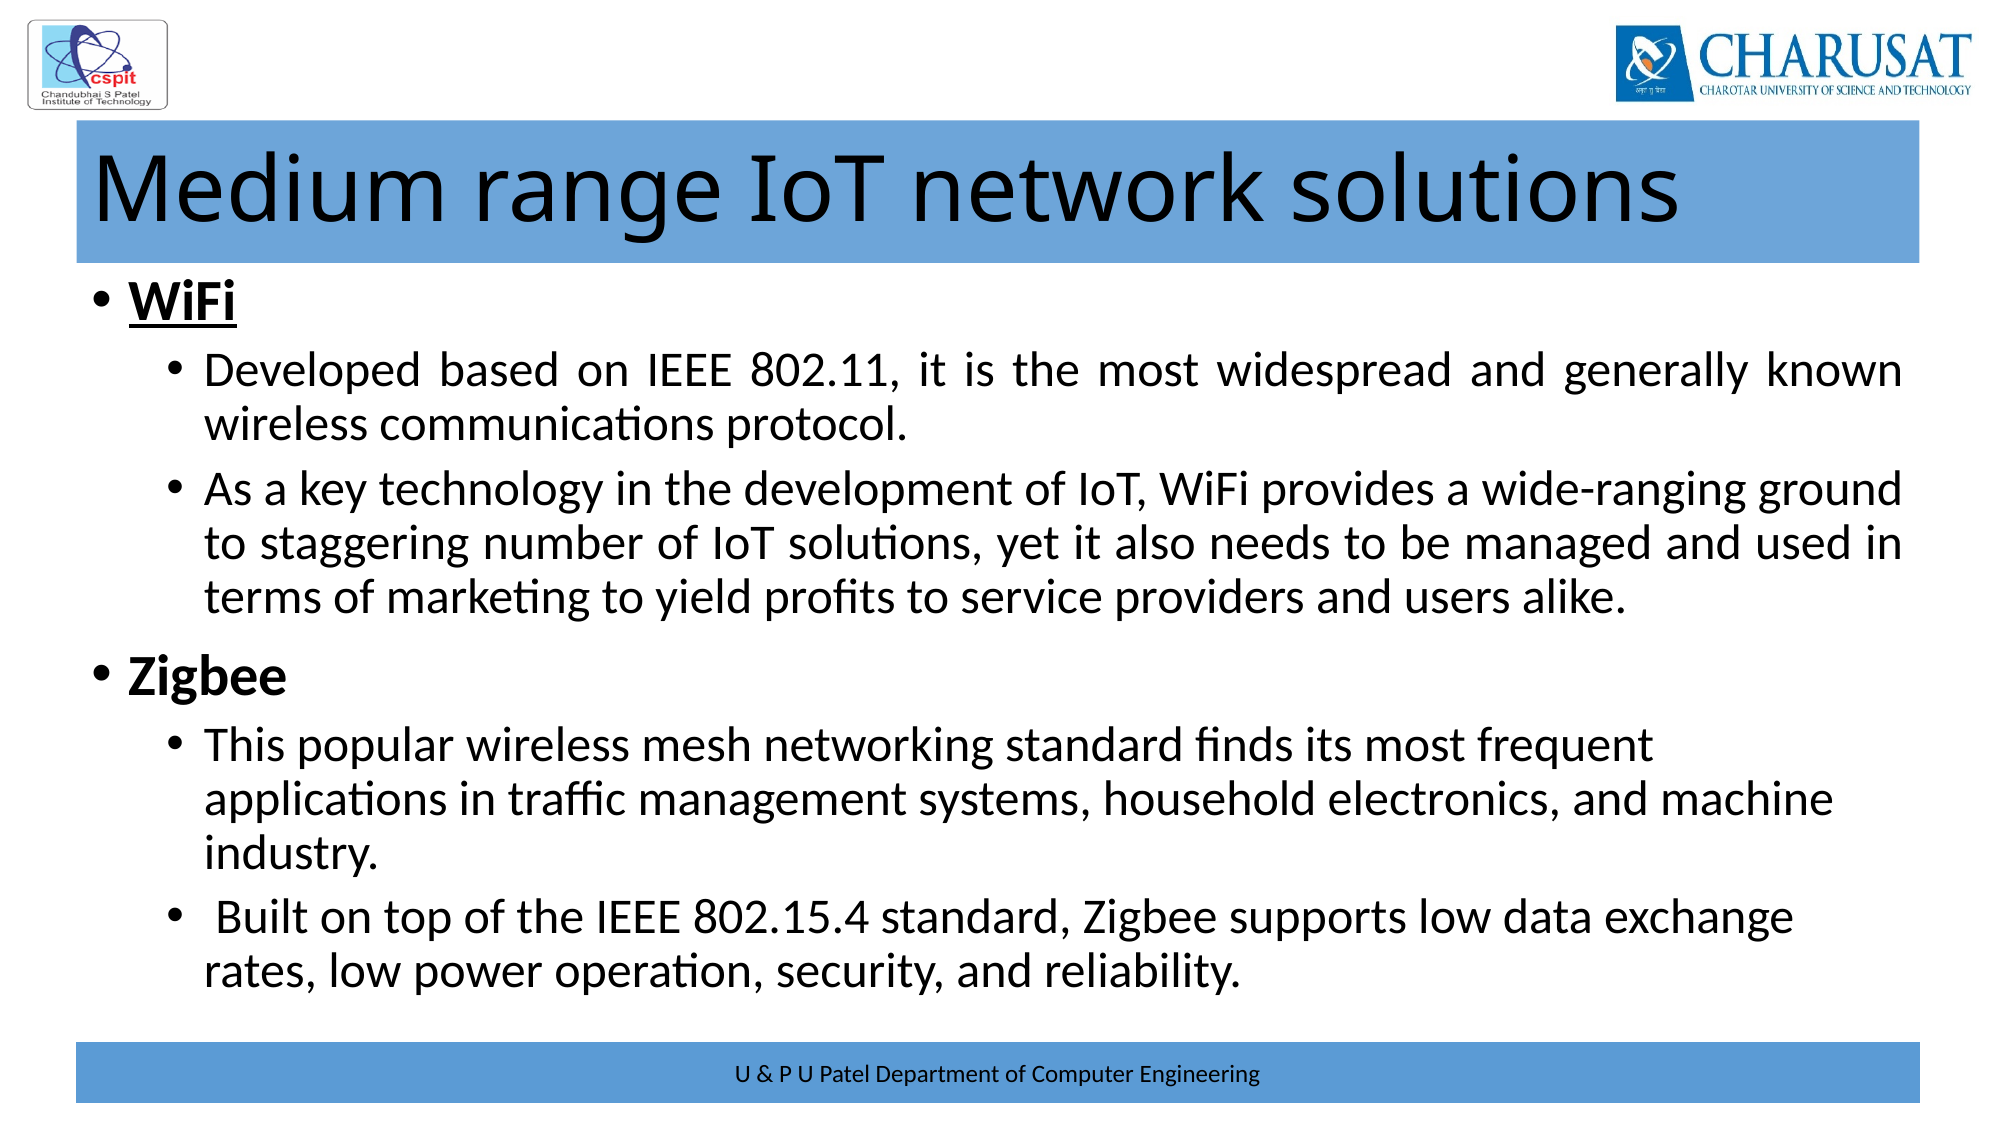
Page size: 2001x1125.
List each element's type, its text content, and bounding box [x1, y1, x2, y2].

title Medium range IoT network solutions [76, 120, 1920, 262]
list WiFi Developed based on IEEE 802.11, it is the most widespread and generally known wireless communications protocol. As a key technology in the development of IoT, WiFi provides a wide-ranging ground to staggering number of IoT solutions, yet it also needs to be managed and used in terms of marketing to yield profits to service providers and users alike. Zigbee This popular wireless mesh networking standard finds its most frequent applications in traffic management systems, household electronics, and machine industry. Built on top of the IEEE 802.15.4 standard, Zigbee supports low data exchange rates, low power operation, security, and reliability. [76, 262, 1920, 1014]
picture [21, 16, 173, 113]
picture [1609, 16, 1979, 106]
